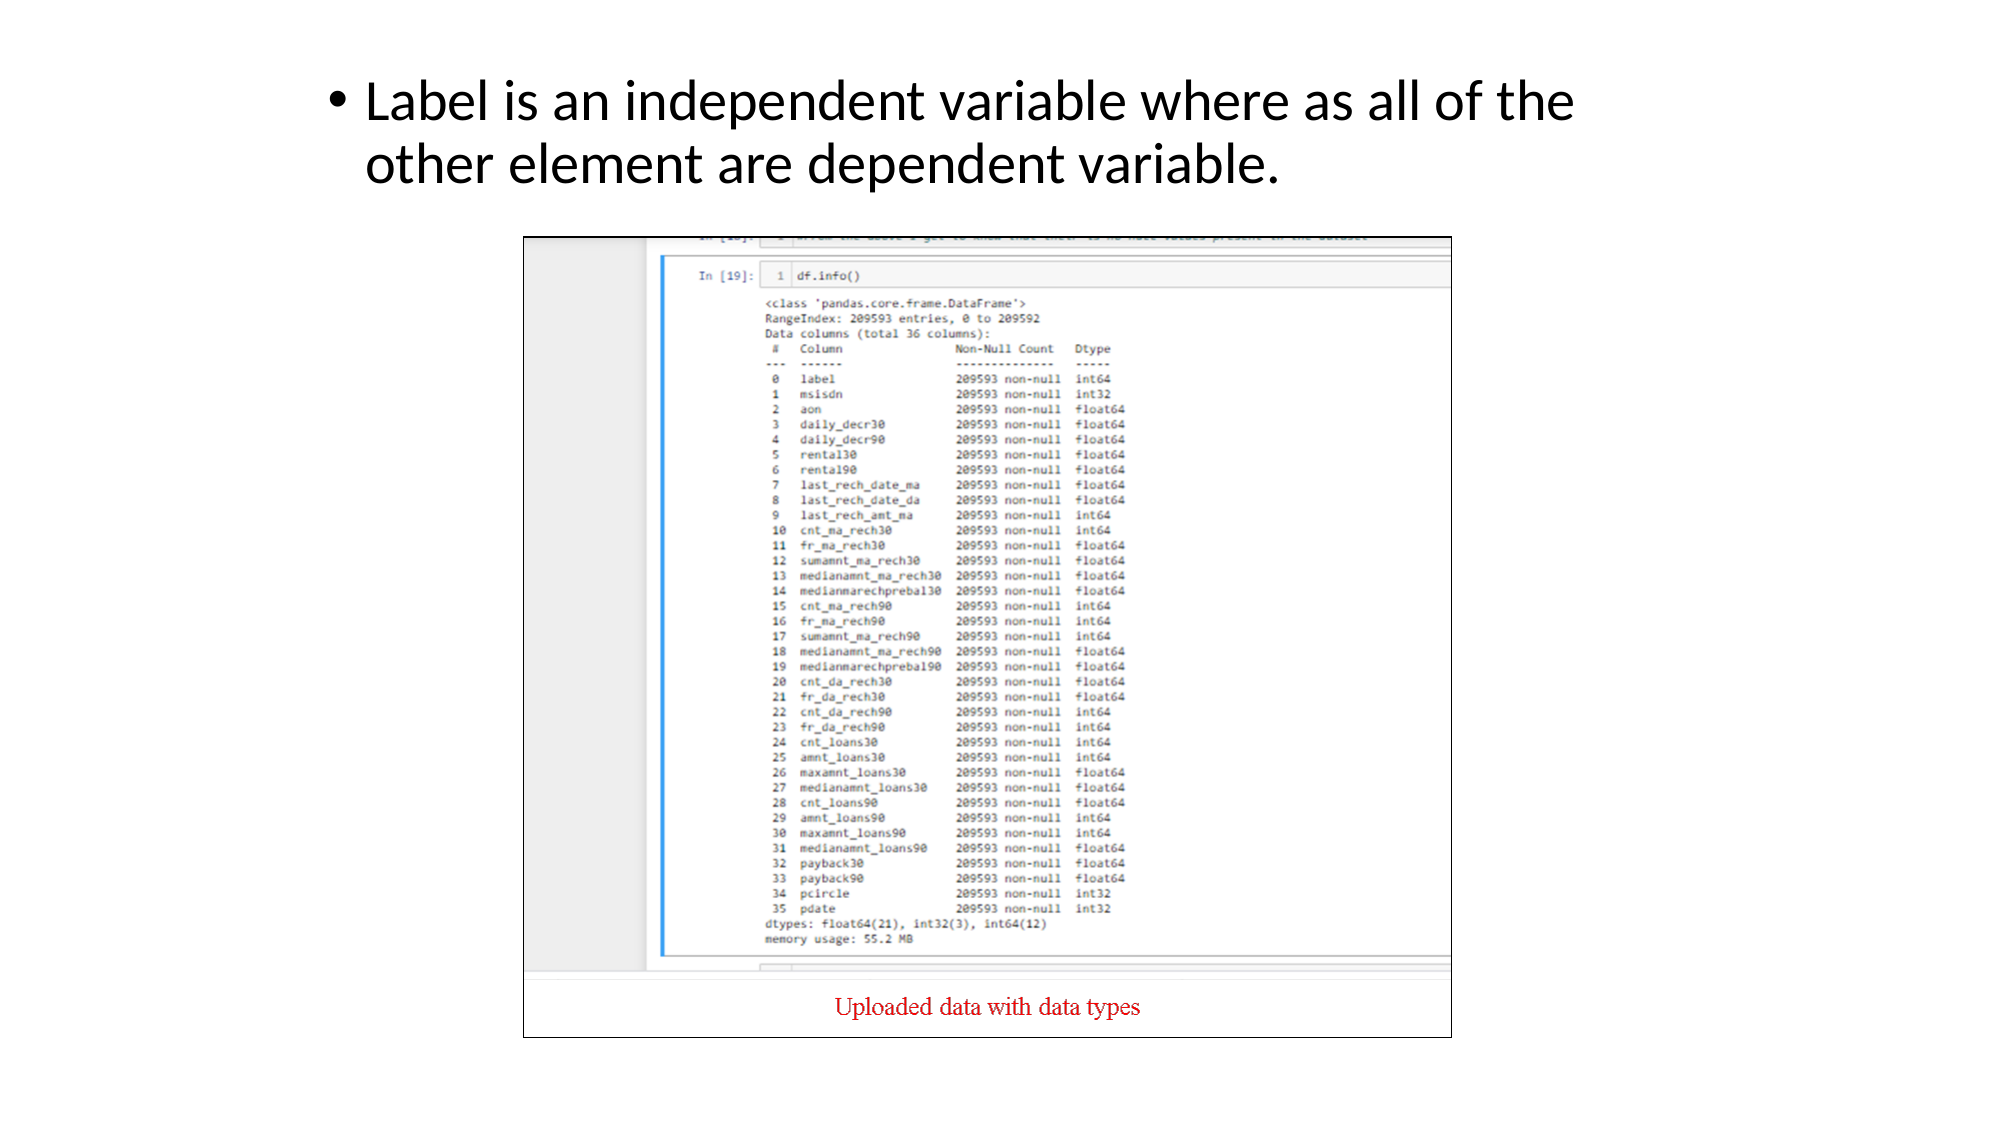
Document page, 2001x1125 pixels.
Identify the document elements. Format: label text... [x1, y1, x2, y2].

picture [524, 237, 1451, 1037]
list Label is an independent variable where as all of the other element are dependent variable. [312, 62, 1663, 805]
